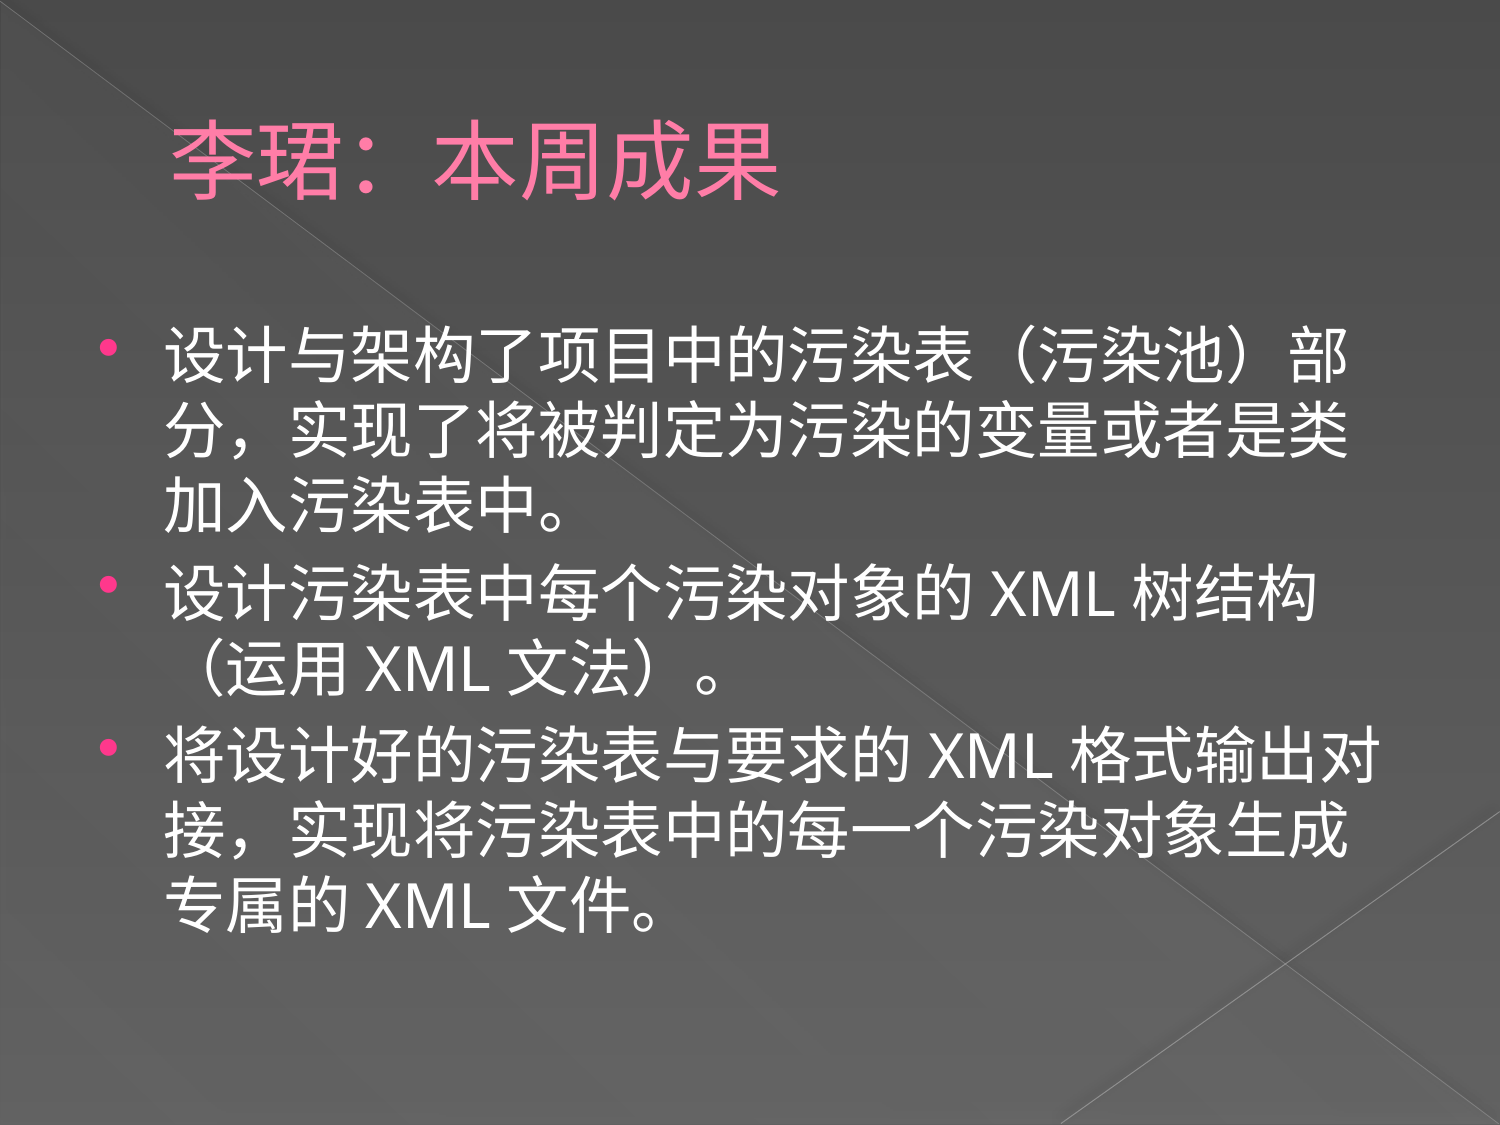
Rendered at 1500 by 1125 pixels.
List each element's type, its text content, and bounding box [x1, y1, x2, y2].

list 设计与架构了项目中的污染表（污染池）部分，实现了将被判定为污染的变量或者是类加入污染表中。 设计污染表中每个污染对象的XML树结构 （运用XML文法）。 将设计好的污染表与要求的XML格式输出对接，实现将污染表中的每一个污染对象生成专属的XML文件。 [75, 308, 1425, 1059]
title 李珺：本周成果 [75, 43, 1425, 274]
